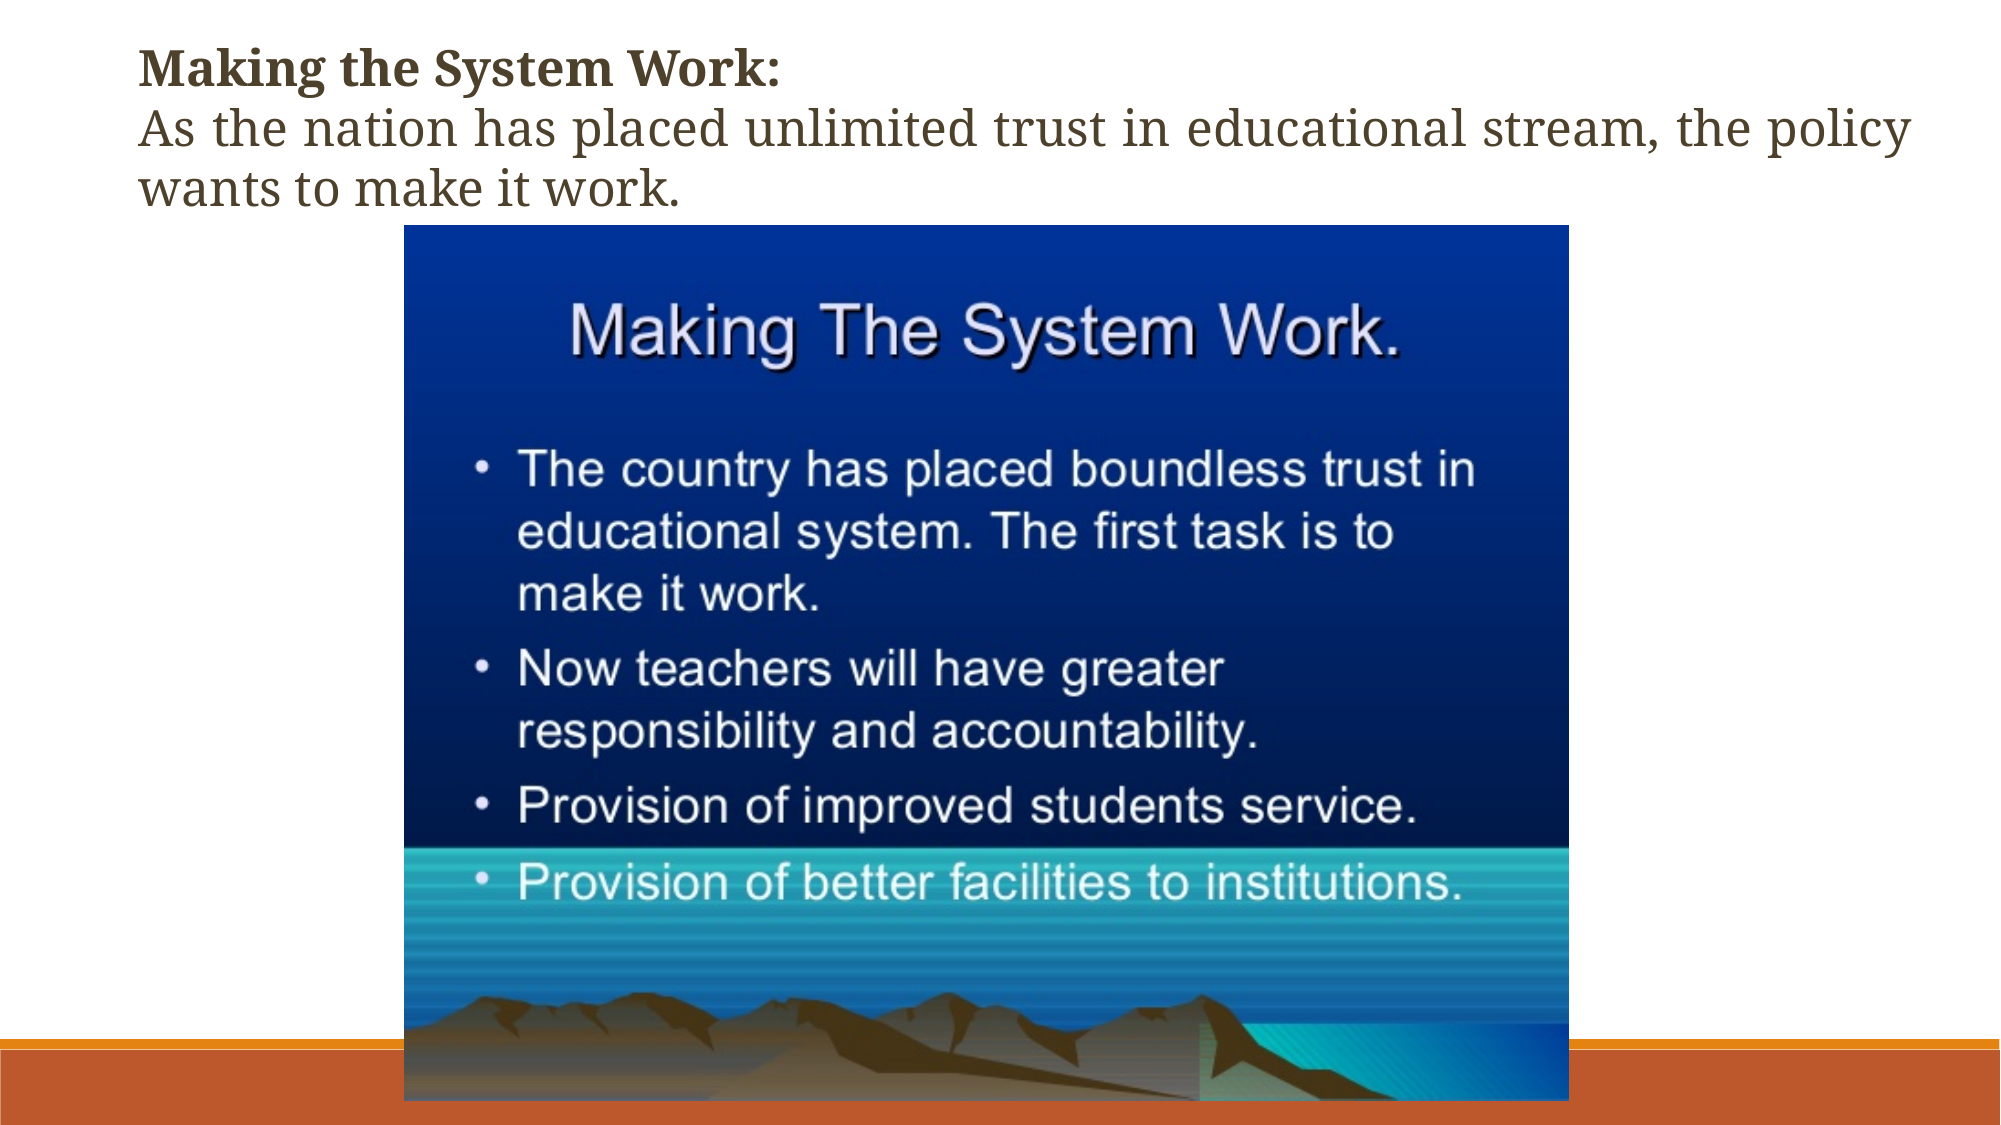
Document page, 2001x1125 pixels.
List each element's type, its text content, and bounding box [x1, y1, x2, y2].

picture [403, 849, 1570, 1101]
text_box Making the System Work: As the nation has placed unlimited trust in educational stream, the policy wants to make it work. [123, 28, 1927, 224]
picture [403, 225, 1570, 846]
